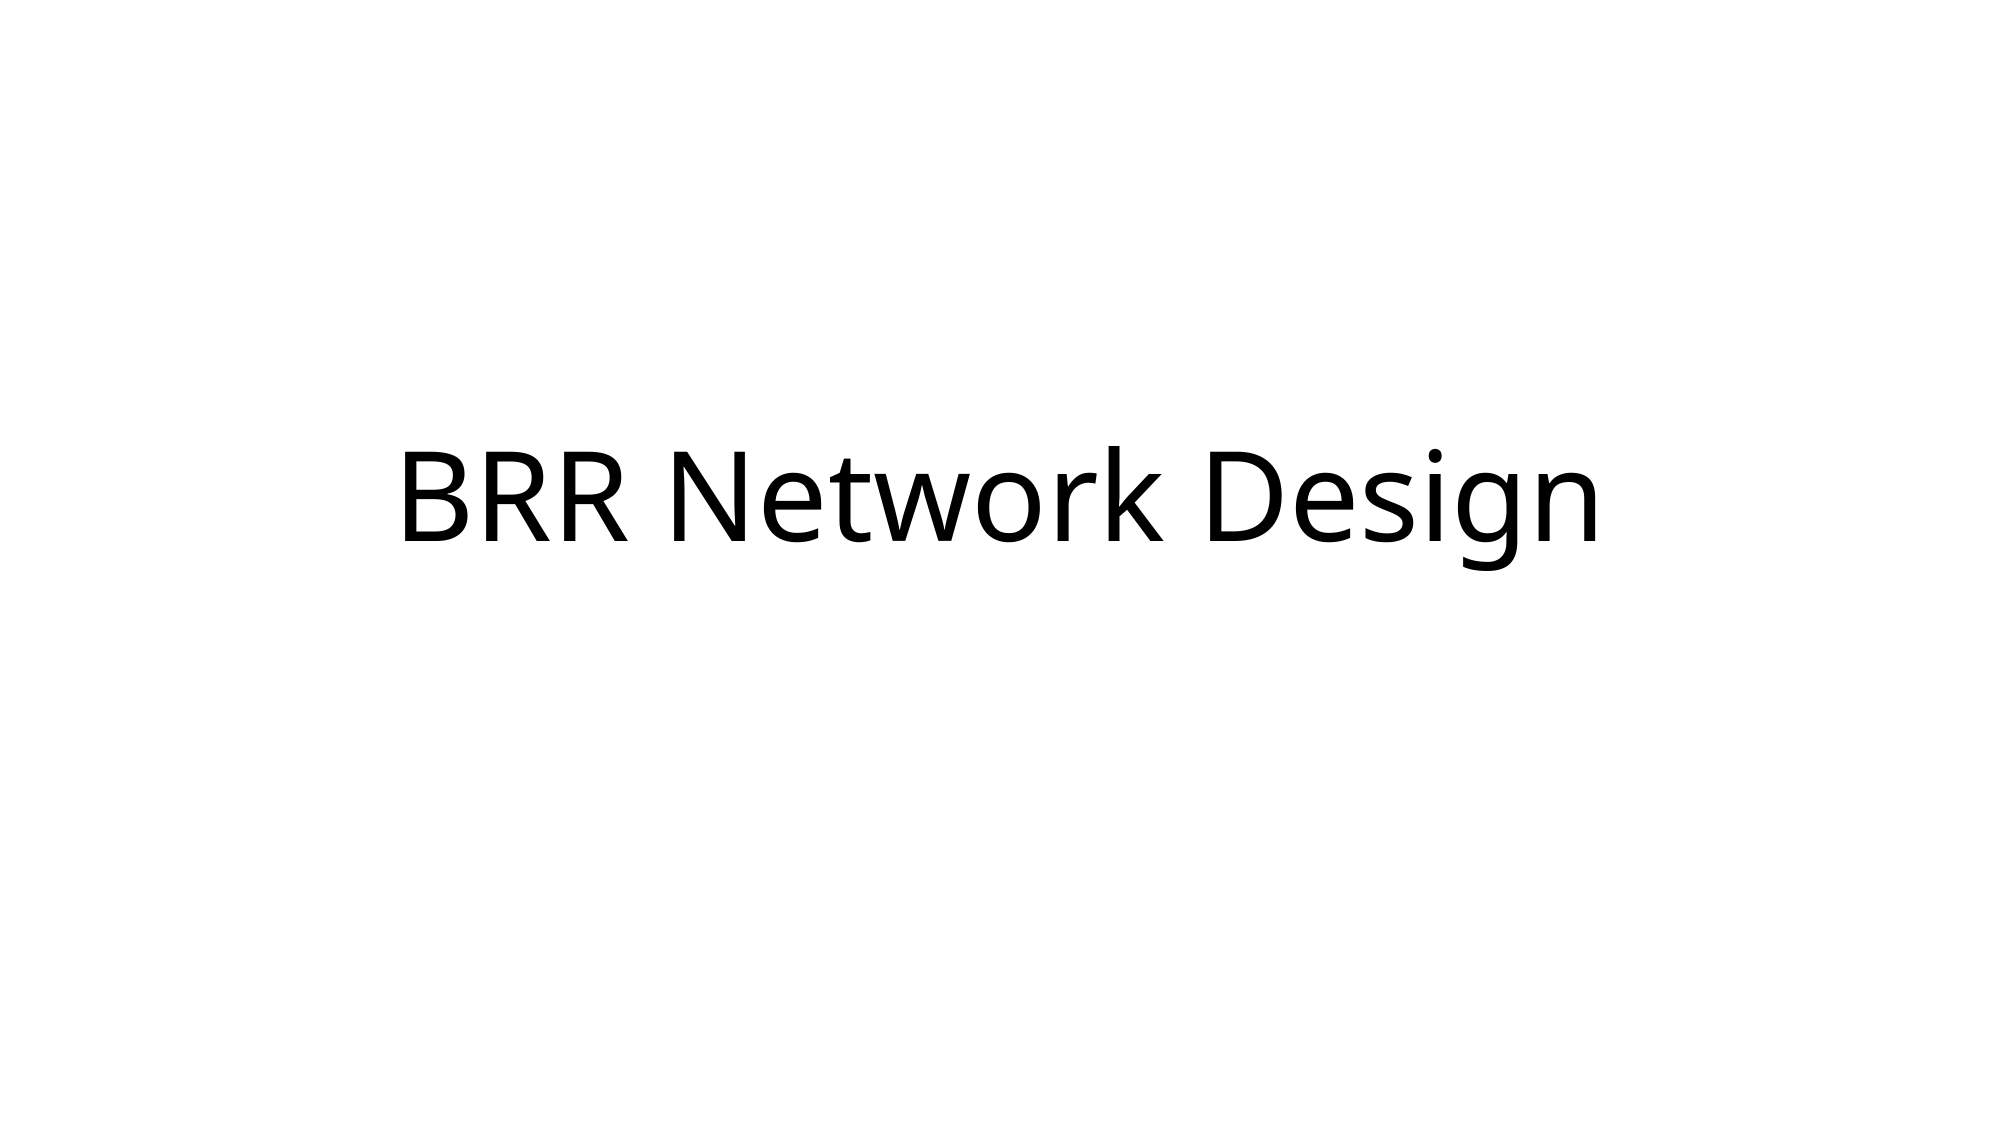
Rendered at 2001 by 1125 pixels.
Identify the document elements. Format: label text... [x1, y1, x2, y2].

title BRR Network Design [249, 184, 1750, 576]
